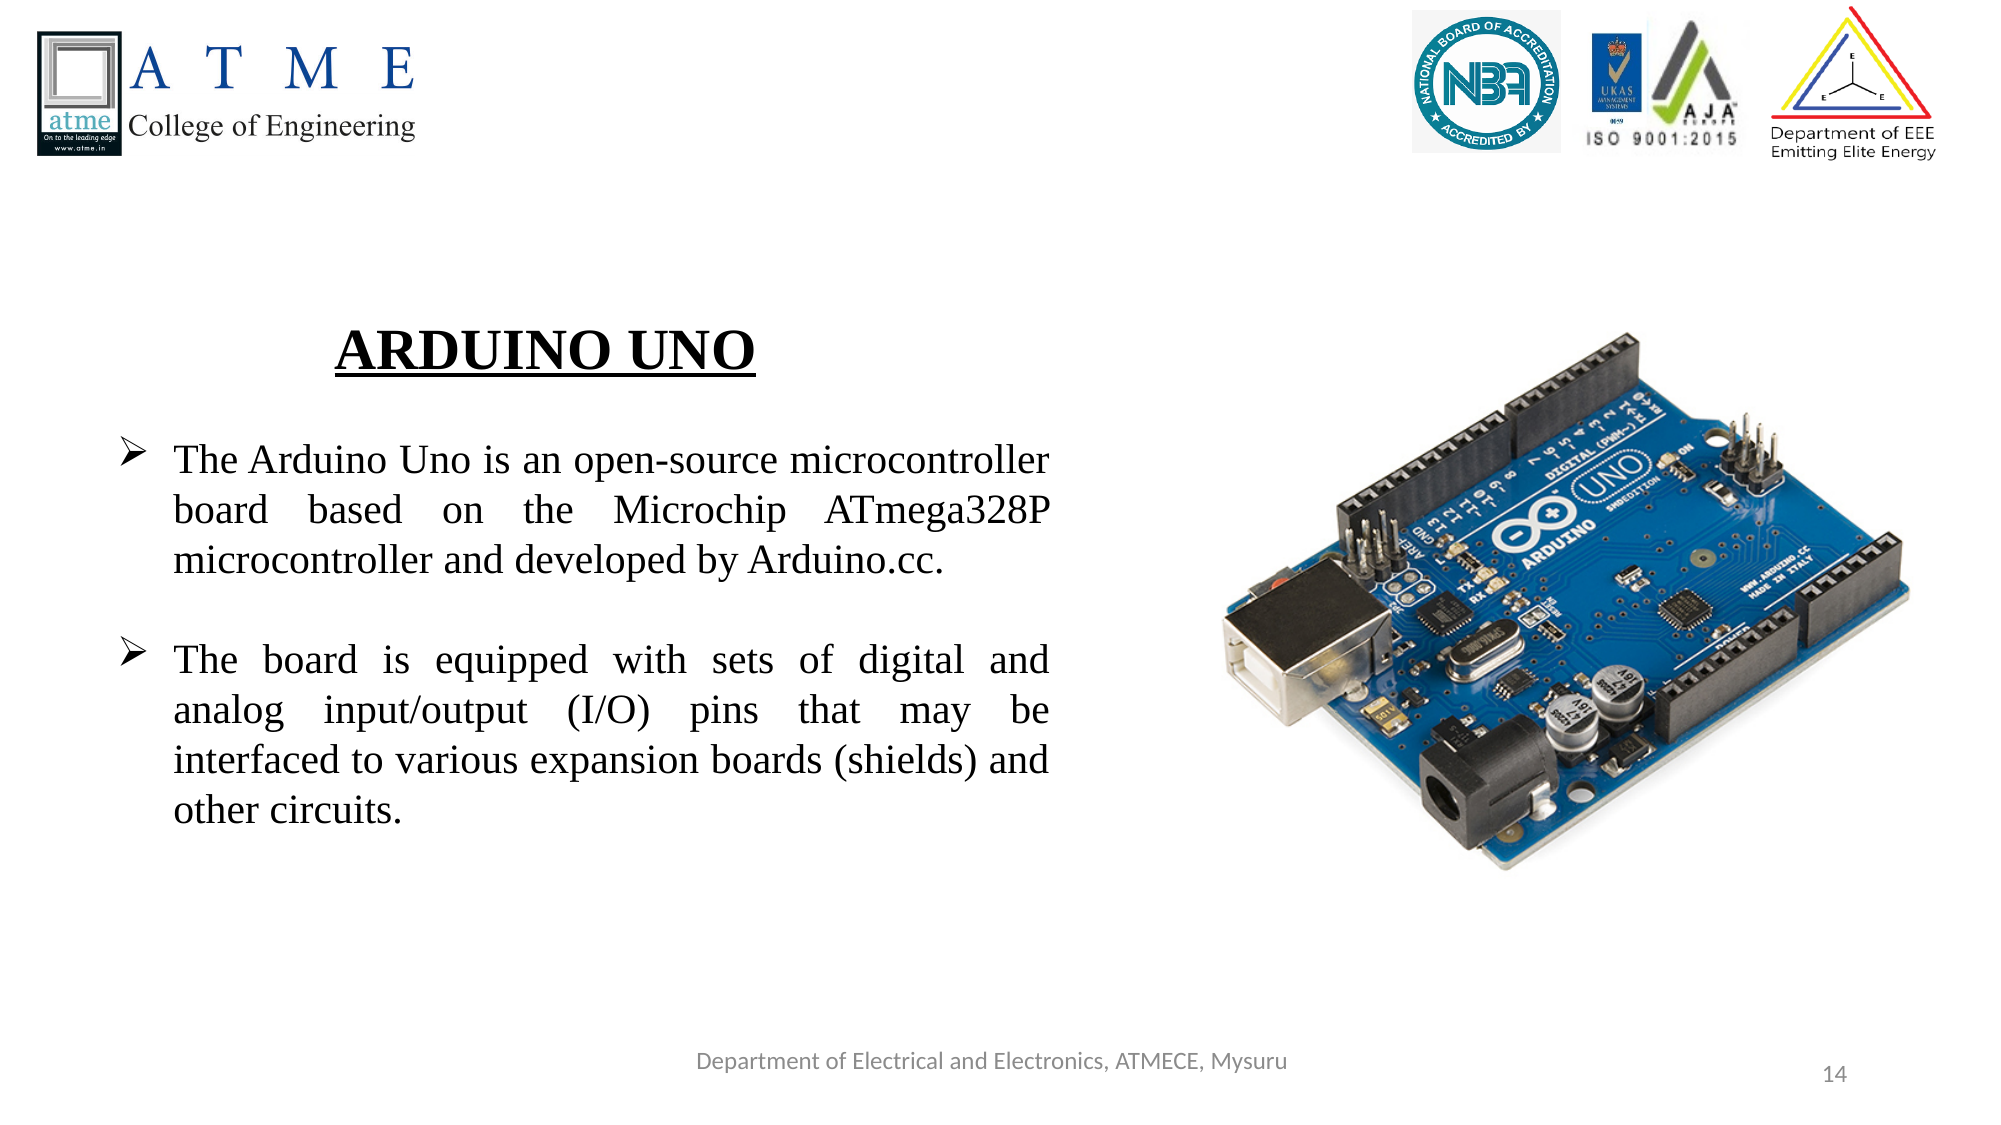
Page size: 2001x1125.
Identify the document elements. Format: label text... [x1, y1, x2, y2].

text_box ARDUINO UNO The Arduino Uno is an open-source microcontroller board based on the Microchip ATmega328P microcontroller and developed by Arduino.cc. The board is equipped with sets of digital and analog input/output (I/O) pins that may be interfaced to various expansion boards (shields) and other circuits. [102, 304, 1066, 990]
picture [36, 31, 415, 156]
picture [1762, 1, 1941, 162]
footer Department of Electrical and Electronics, ATMECE, Mysuru [655, 1029, 1331, 1090]
picture [1412, 10, 1561, 153]
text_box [1572, 10, 1750, 158]
picture [1192, 256, 1934, 963]
slide_number 14 [1412, 1042, 1863, 1103]
